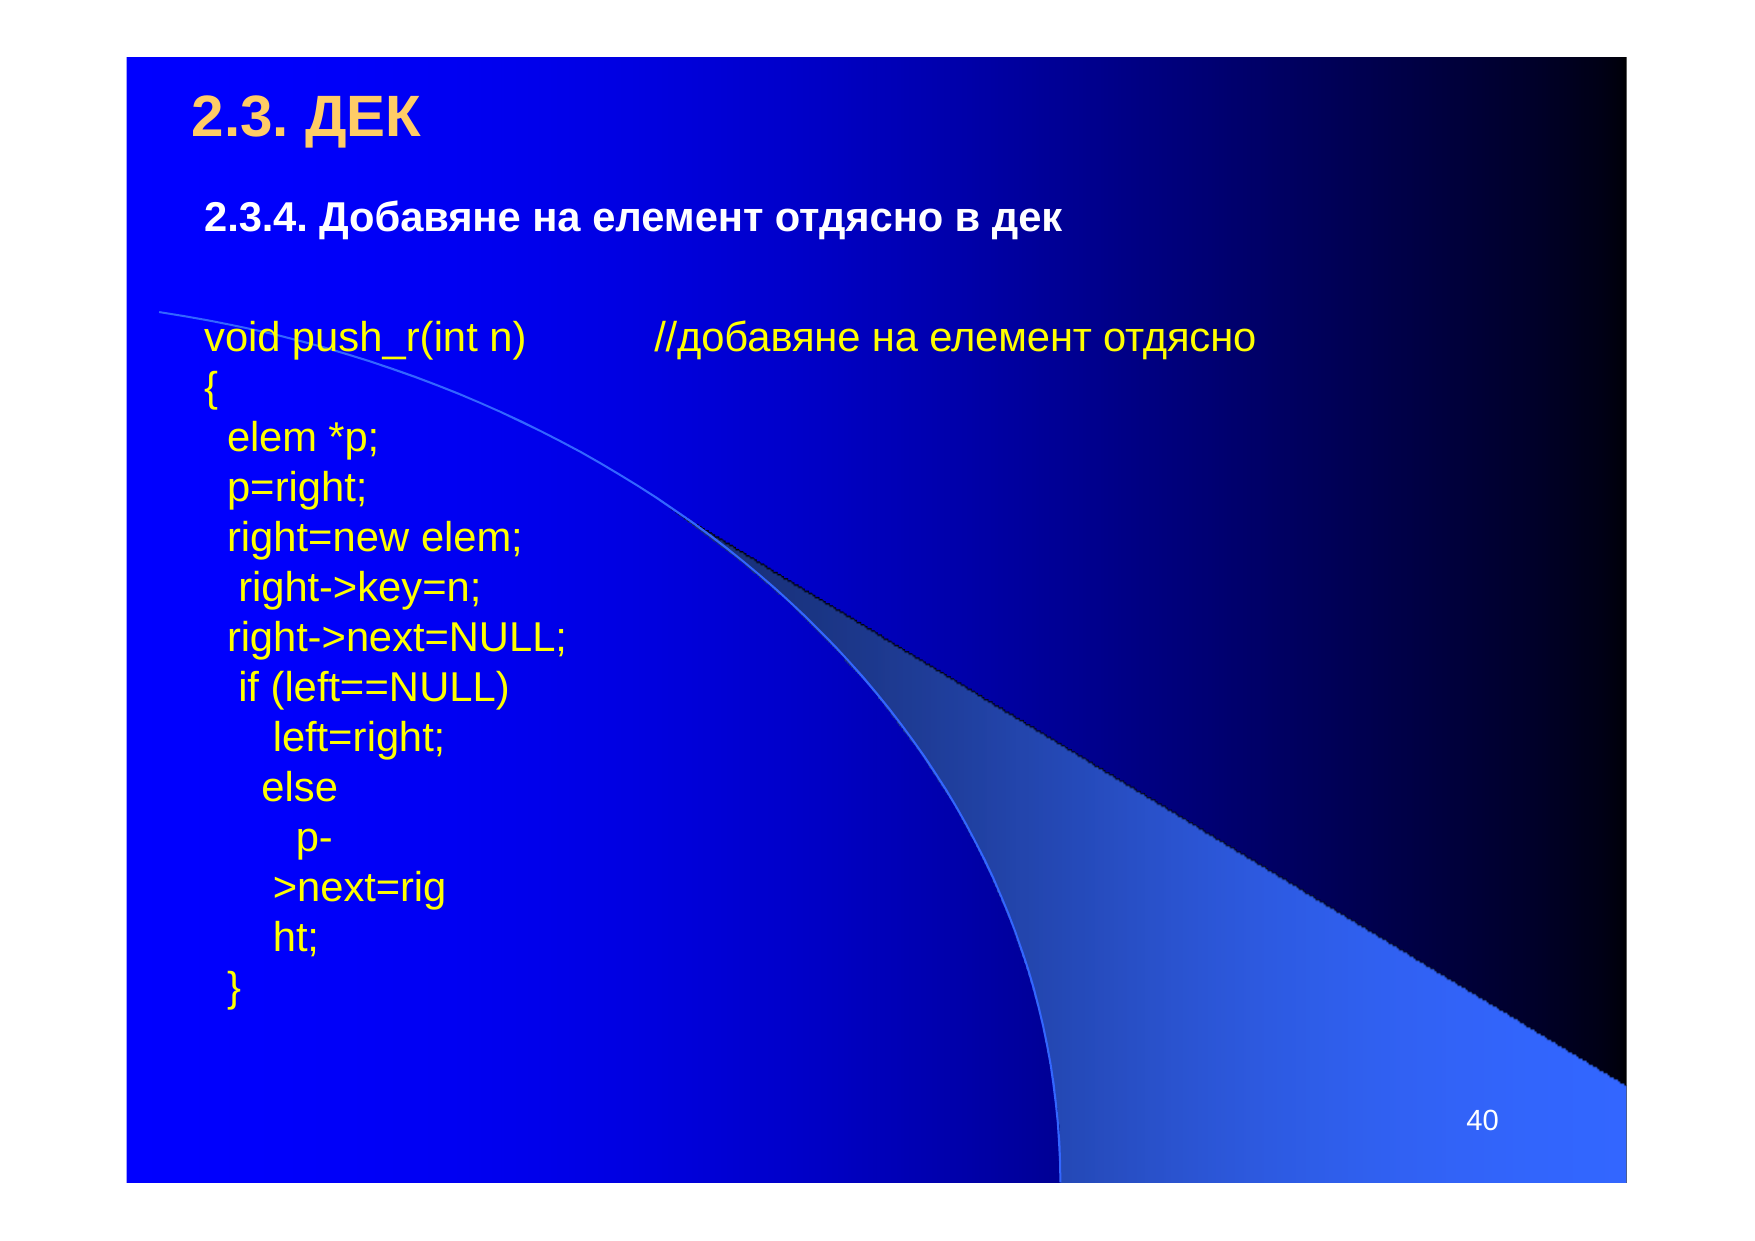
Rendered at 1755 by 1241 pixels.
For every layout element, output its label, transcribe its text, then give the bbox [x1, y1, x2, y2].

title 2.3. ДЕК [189, 76, 424, 286]
slide_number 40 [1460, 1102, 1506, 1241]
text_box void push_r(int n) { elem *p; p=right; right=new elem; right->key=n; right->next=NULL; if (left==NULL) left=right; else p->next=right; } [202, 307, 571, 1010]
picture [126, 57, 1627, 1183]
text_box //добавяне на елемент отдясно [652, 307, 1266, 360]
text_box 2.3.4. Добавяне на елемент отдясно в дек [202, 187, 1069, 240]
